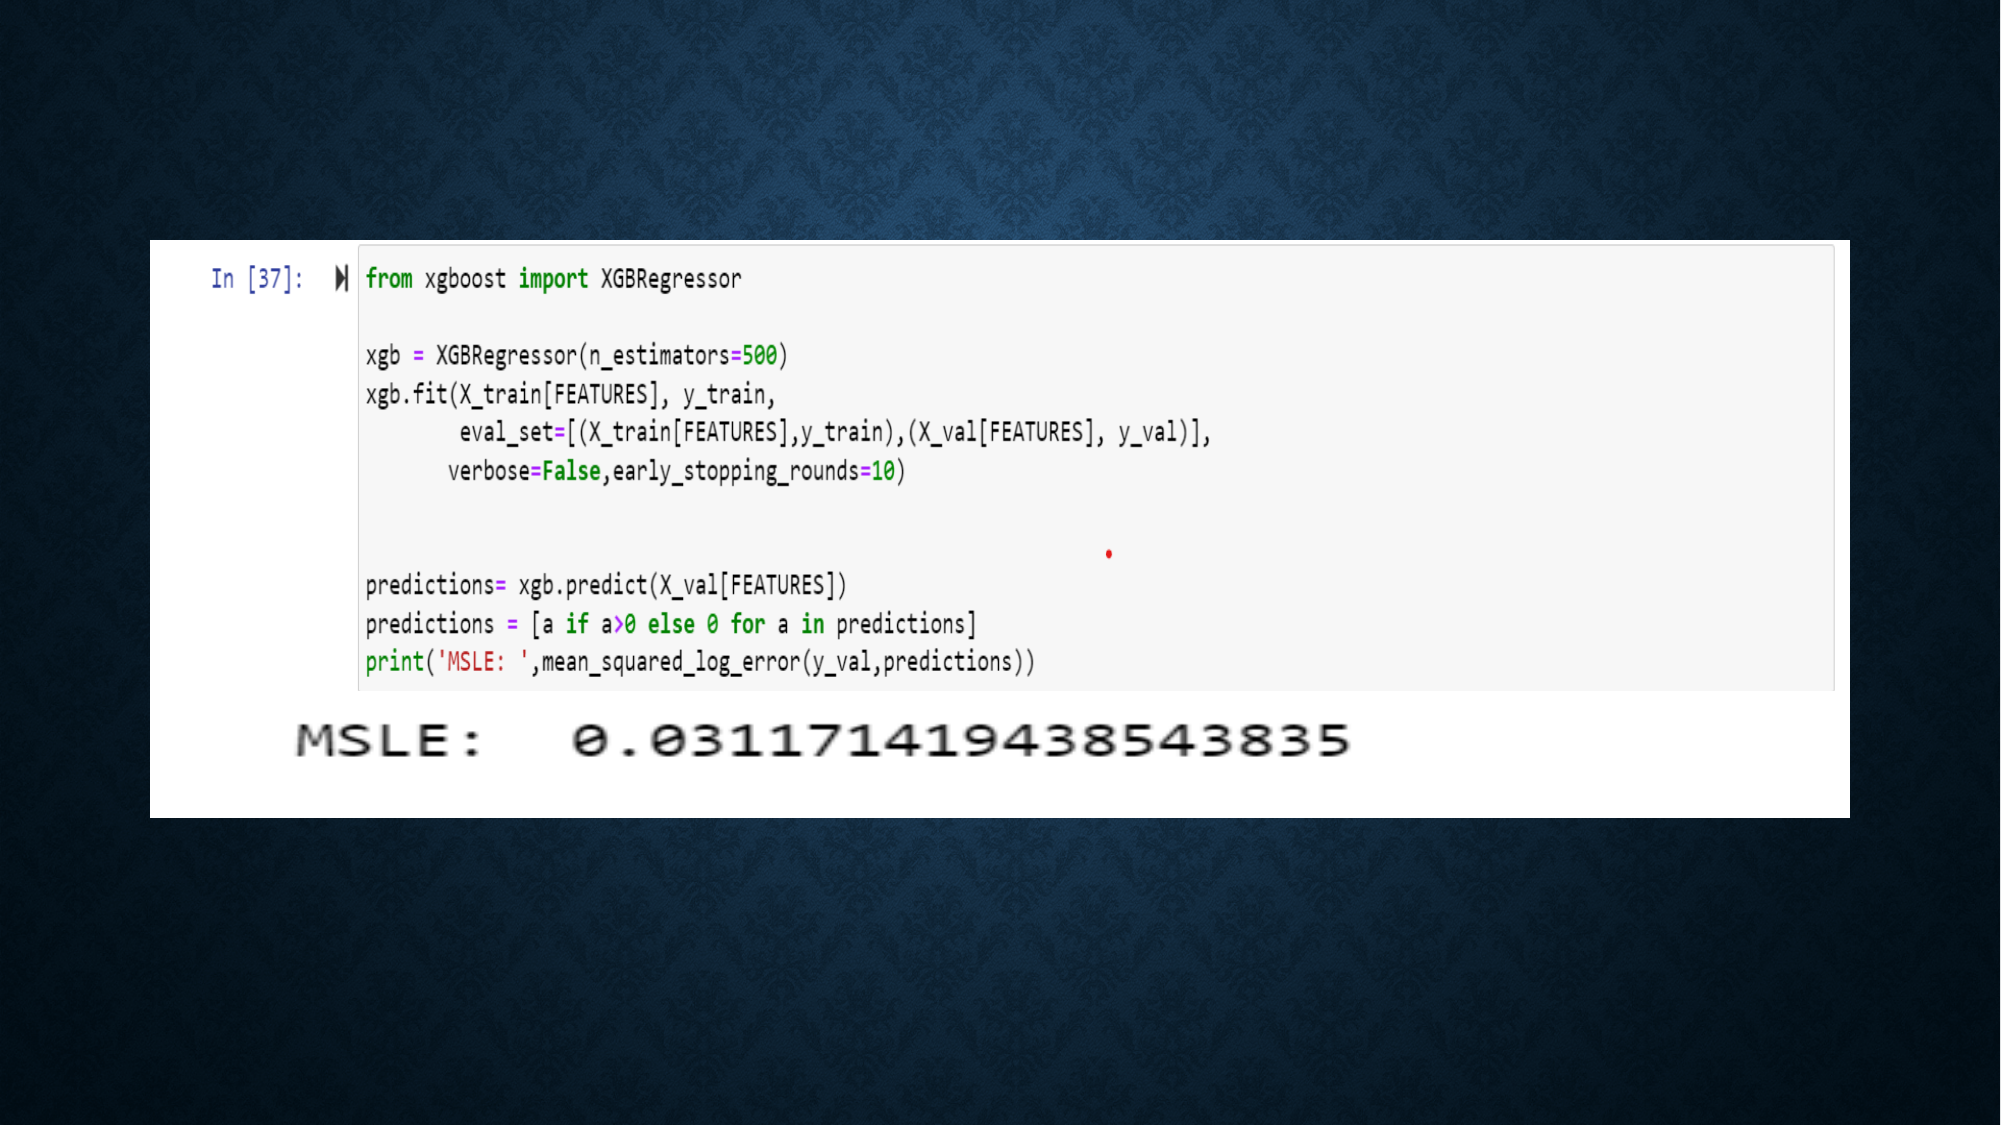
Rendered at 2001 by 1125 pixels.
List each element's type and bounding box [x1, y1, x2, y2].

list [150, 240, 1850, 691]
picture [150, 691, 1850, 819]
